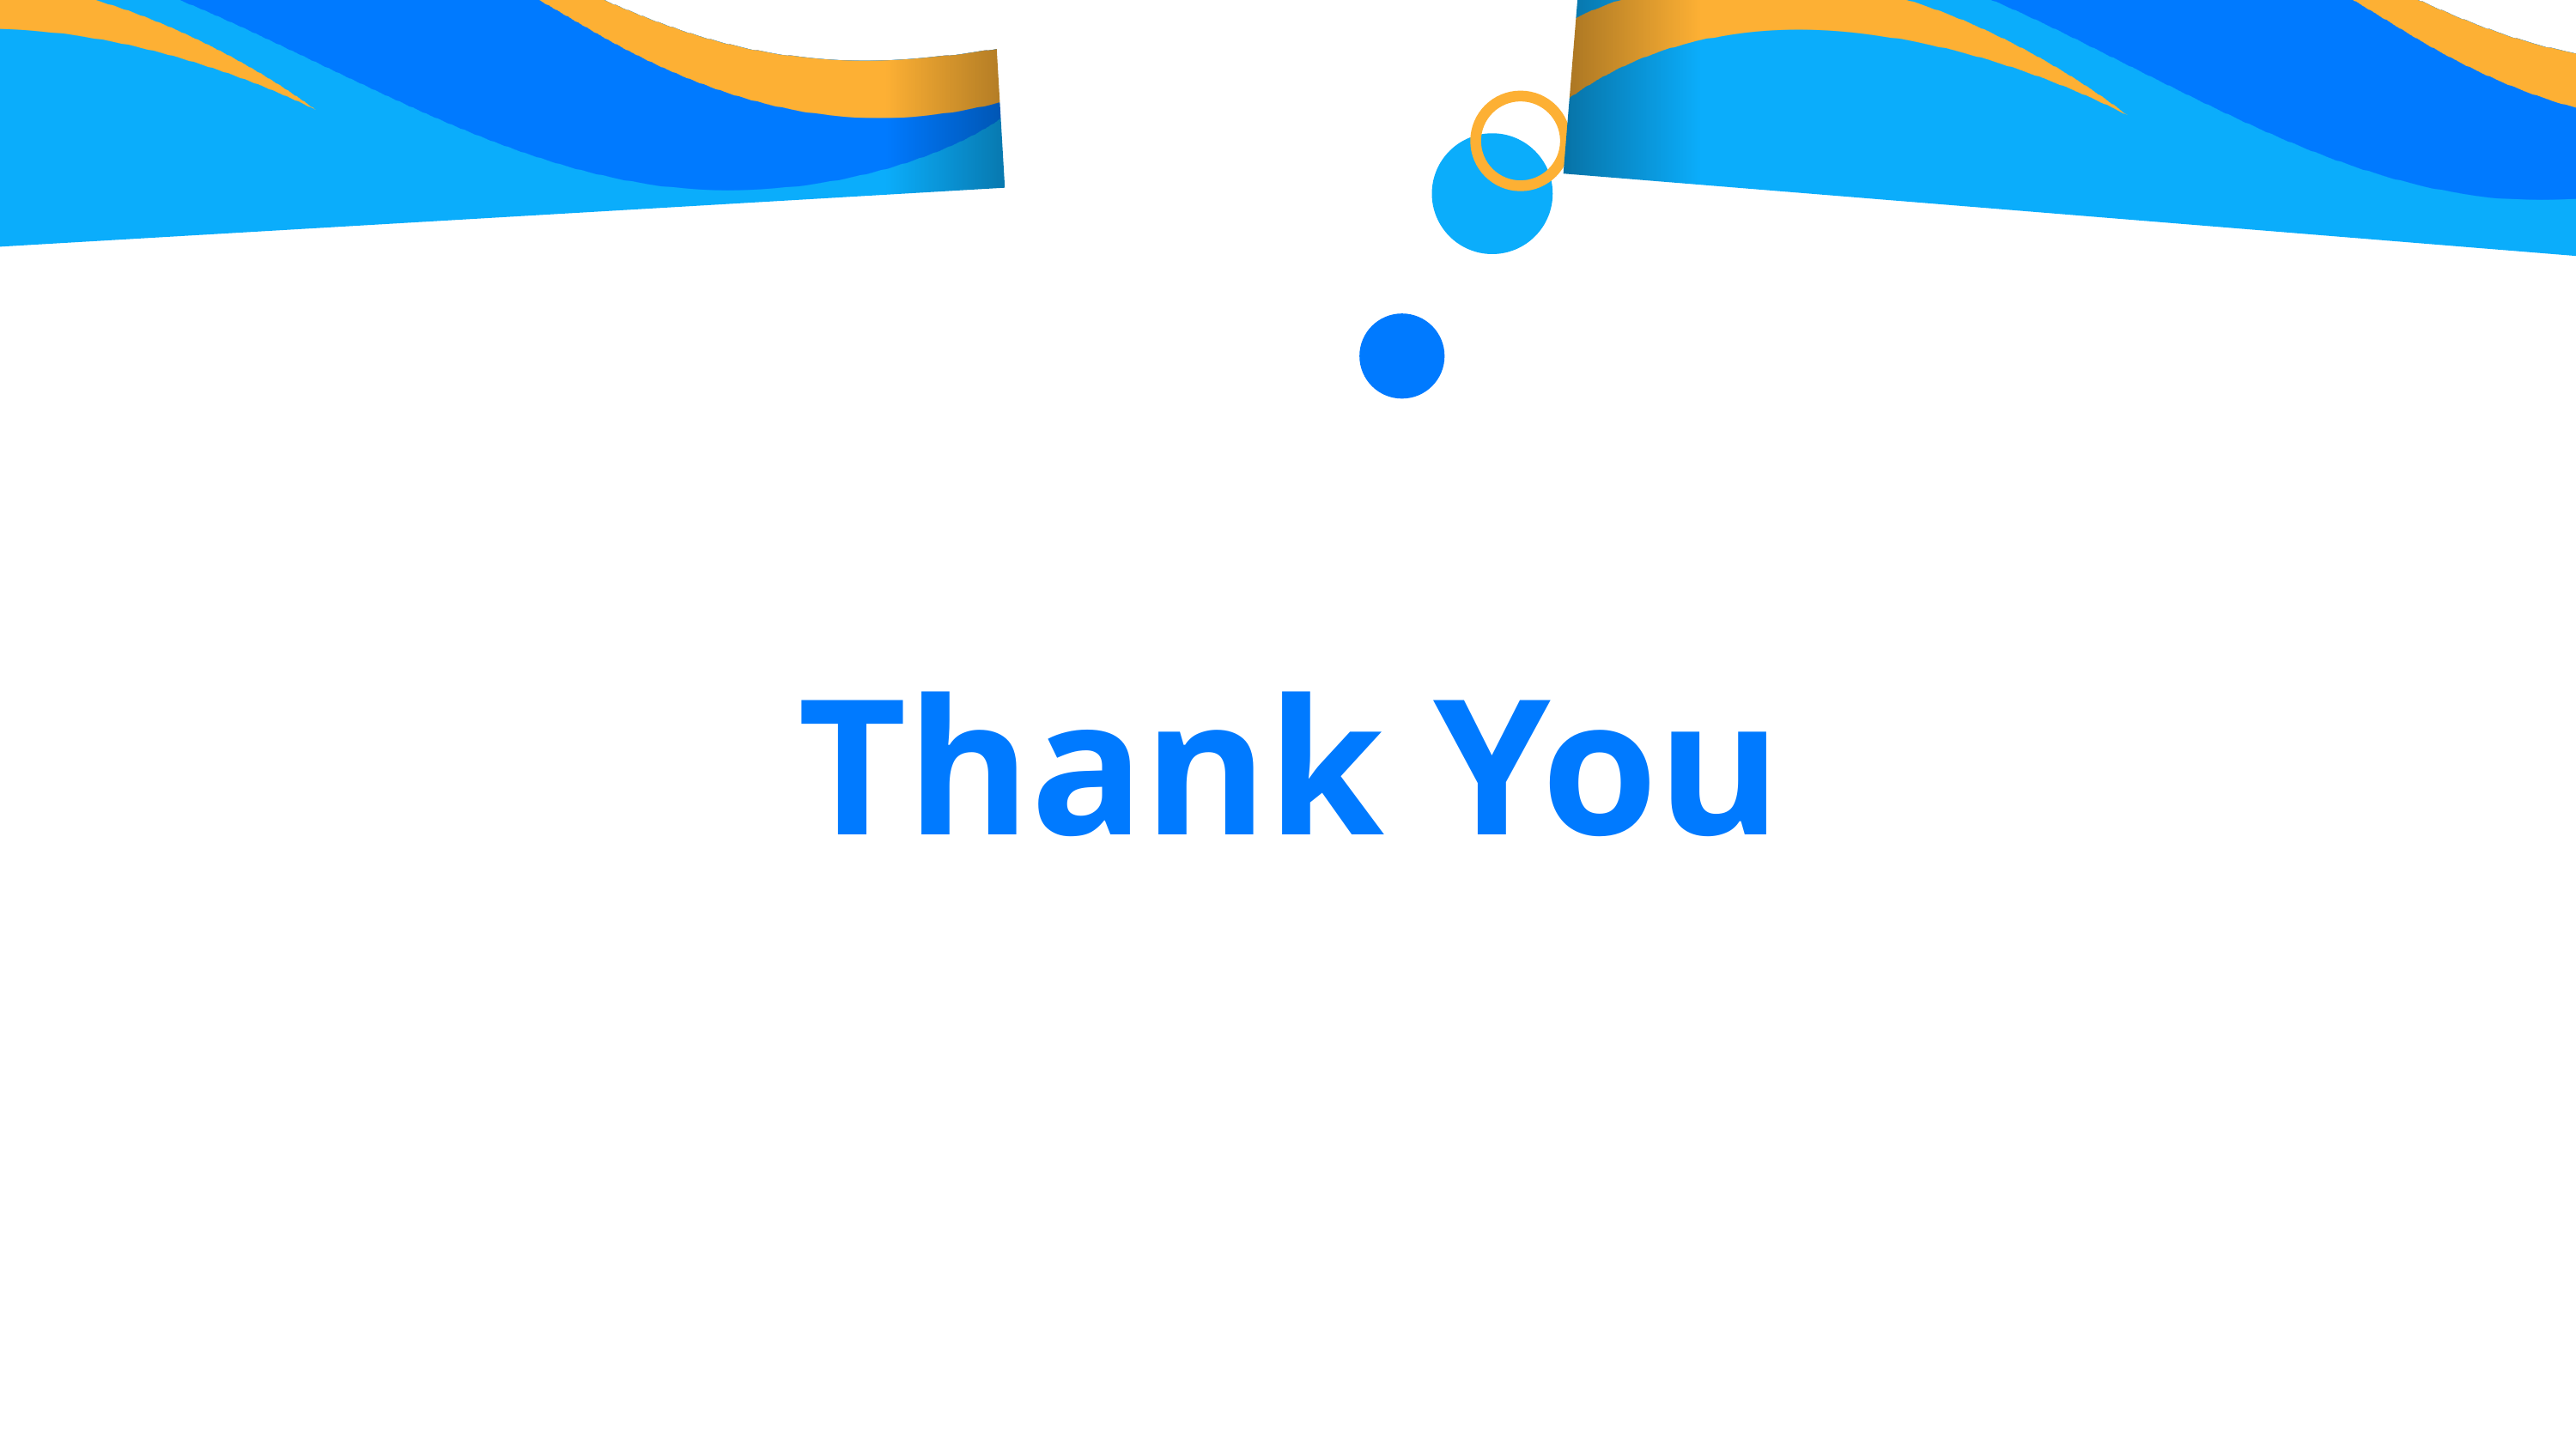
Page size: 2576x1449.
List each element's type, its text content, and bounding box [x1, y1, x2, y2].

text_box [1431, 132, 1553, 255]
text_box [1569, 0, 2576, 257]
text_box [1358, 312, 1445, 399]
text_box [0, 0, 1005, 247]
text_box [1475, 95, 1566, 186]
text_box Thank You [798, 658, 1860, 872]
